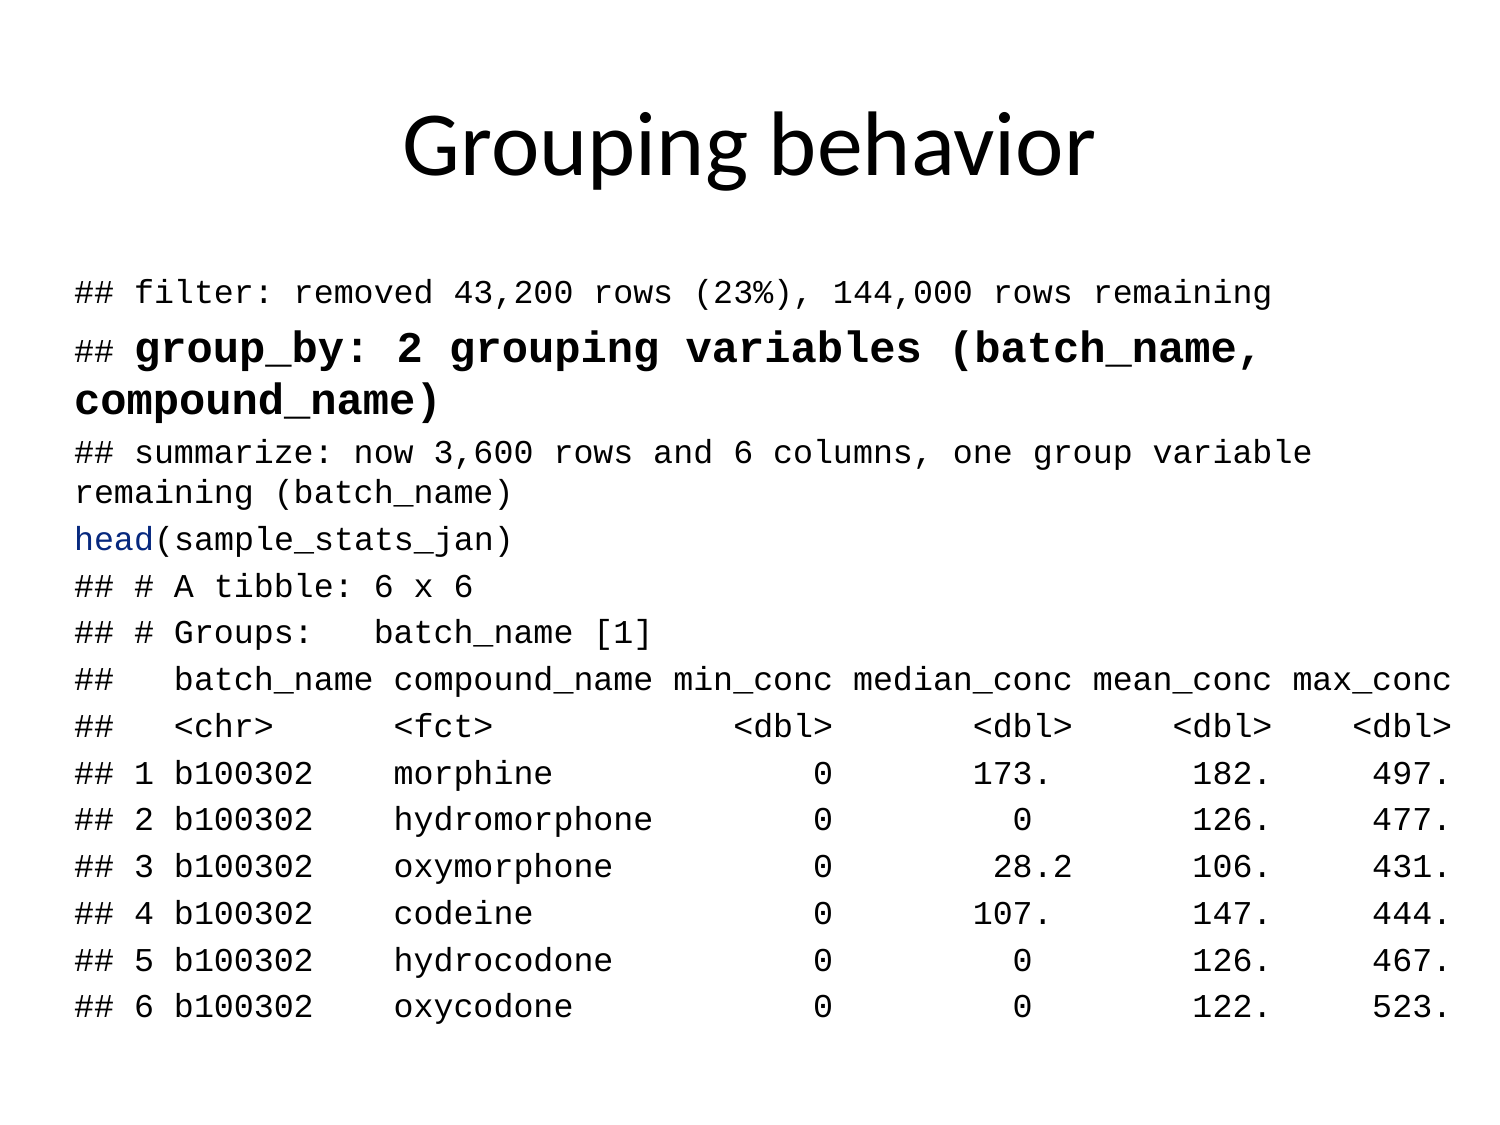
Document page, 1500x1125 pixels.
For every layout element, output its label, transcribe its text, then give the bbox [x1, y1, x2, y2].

list ## filter: removed 43,200 rows (23%), 144,000 rows remaining ## group_by: 2 grouping variables (batch_name, compound_name) ## summarize: now 3,600 rows and 6 columns, one group variable remaining (batch_name) head(sample_stats_jan) ## # A tibble: 6 x 6 ## # Groups: batch_name [1] ## batch_name compound_name min_conc median_conc mean_conc max_conc ## <chr> <fct> <dbl> <dbl> <dbl> <dbl> ## 1 b100302 morphine 0 173. 182. 497. ## 2 b100302 hydromorphone 0 0 126. 477. ## 3 b100302 oxymorphone 0 28.2 106. 431. ## 4 b100302 codeine 0 107. 147. 444. ## 5 b100302 hydrocodone 0 0 126. 467. ## 6 b100302 oxycodone 0 0 122. 523. [0, 262, 1500, 1125]
title Grouping behavior [75, 45, 1425, 233]
